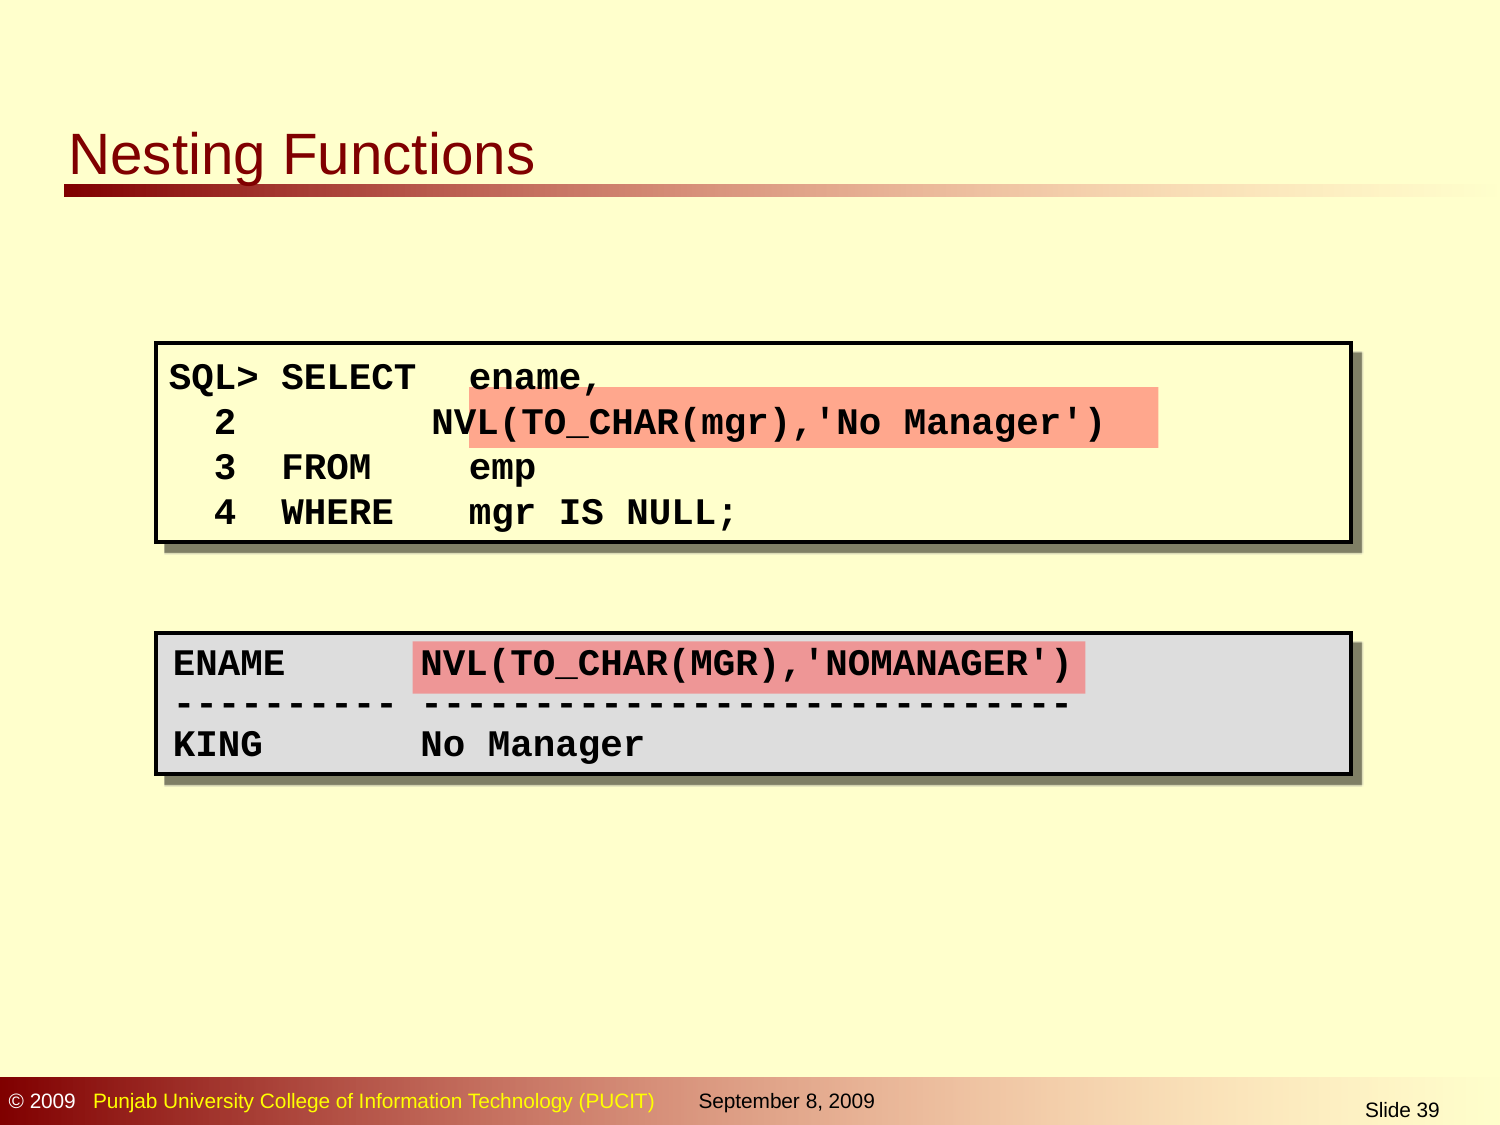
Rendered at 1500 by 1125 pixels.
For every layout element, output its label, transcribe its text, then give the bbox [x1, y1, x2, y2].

text_box ENAME NVL(TO_CHAR(MGR),'NOMANAGER') ---------- ----------------------------- KING No Manager [157, 635, 1350, 772]
text_box SQL> SELECT ename, 2 NVL(TO_CHAR(mgr),'No Manager') 3 FROM emp 4 WHERE mgr IS NULL; [153, 322, 1354, 563]
title Nesting Functions [52, 108, 591, 185]
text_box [412, 386, 1159, 694]
